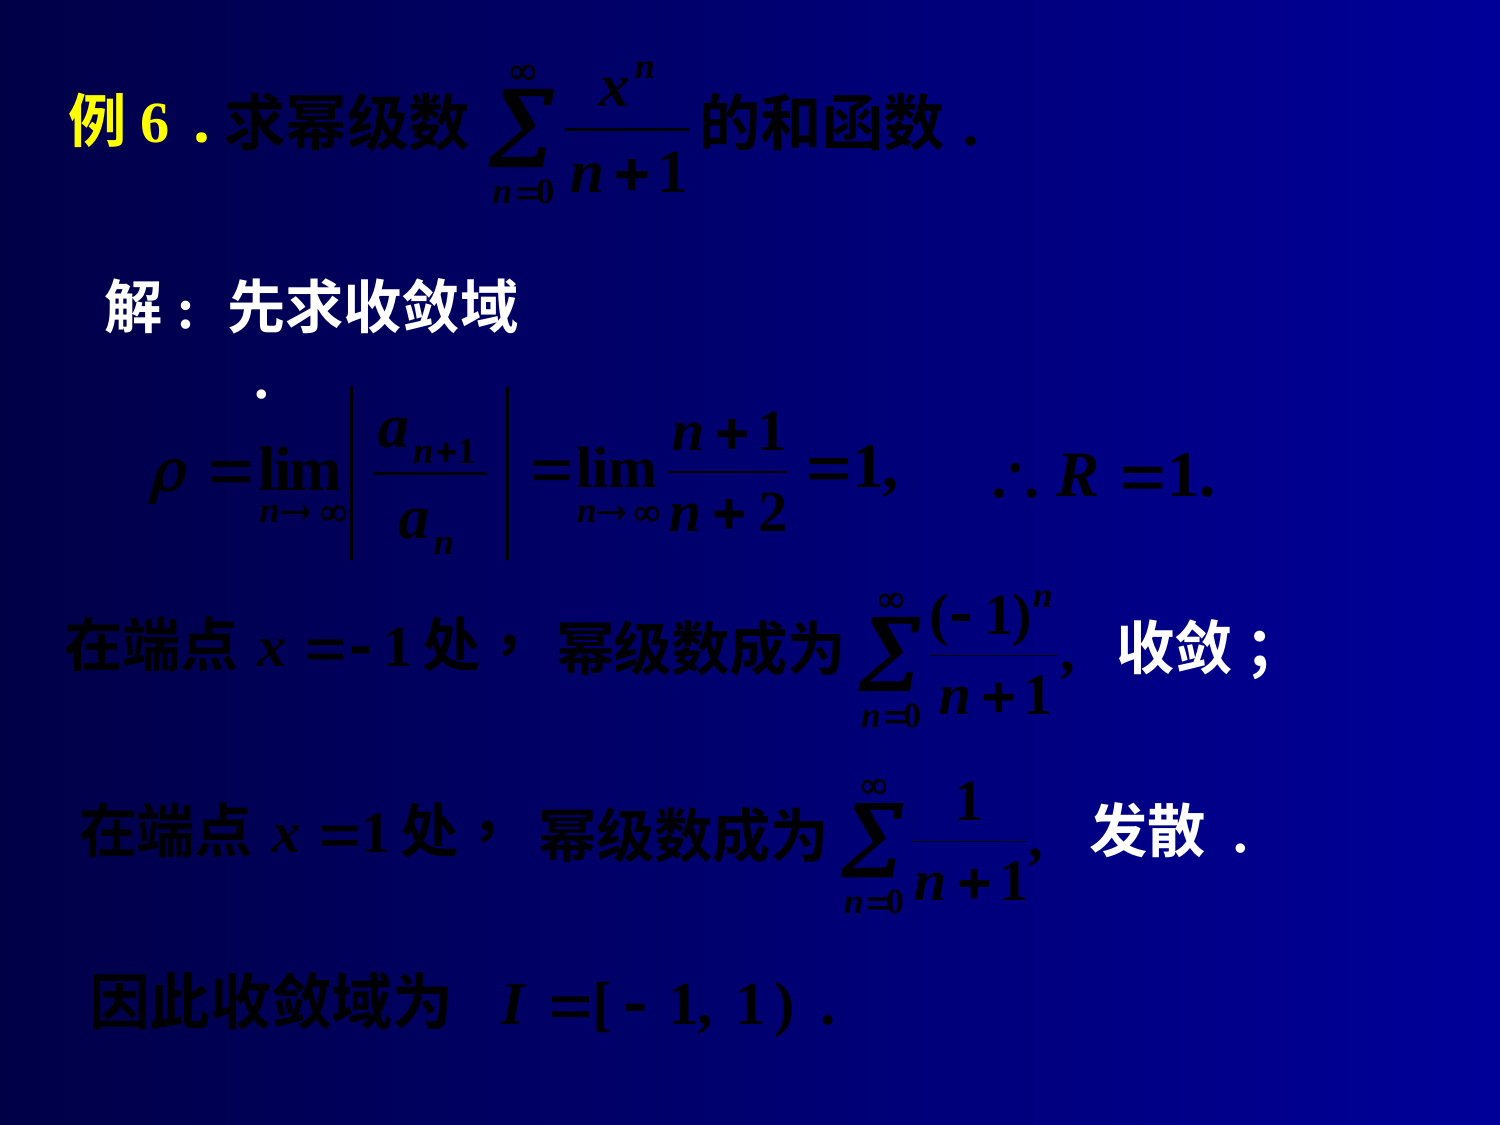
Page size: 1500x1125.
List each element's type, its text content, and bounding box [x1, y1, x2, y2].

text_box 解: [89, 262, 212, 348]
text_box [88, 963, 843, 1051]
text_box 先求收敛域 . [212, 262, 563, 398]
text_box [218, 38, 987, 218]
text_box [76, 798, 500, 872]
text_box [987, 437, 1226, 514]
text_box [137, 374, 526, 575]
title 例6 . [37, 74, 213, 163]
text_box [537, 762, 1063, 920]
text_box 收敛 ； [1101, 603, 1320, 689]
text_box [62, 612, 522, 686]
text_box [799, 437, 901, 504]
text_box 发散 . [1074, 786, 1263, 872]
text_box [524, 399, 792, 538]
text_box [537, 574, 1078, 734]
